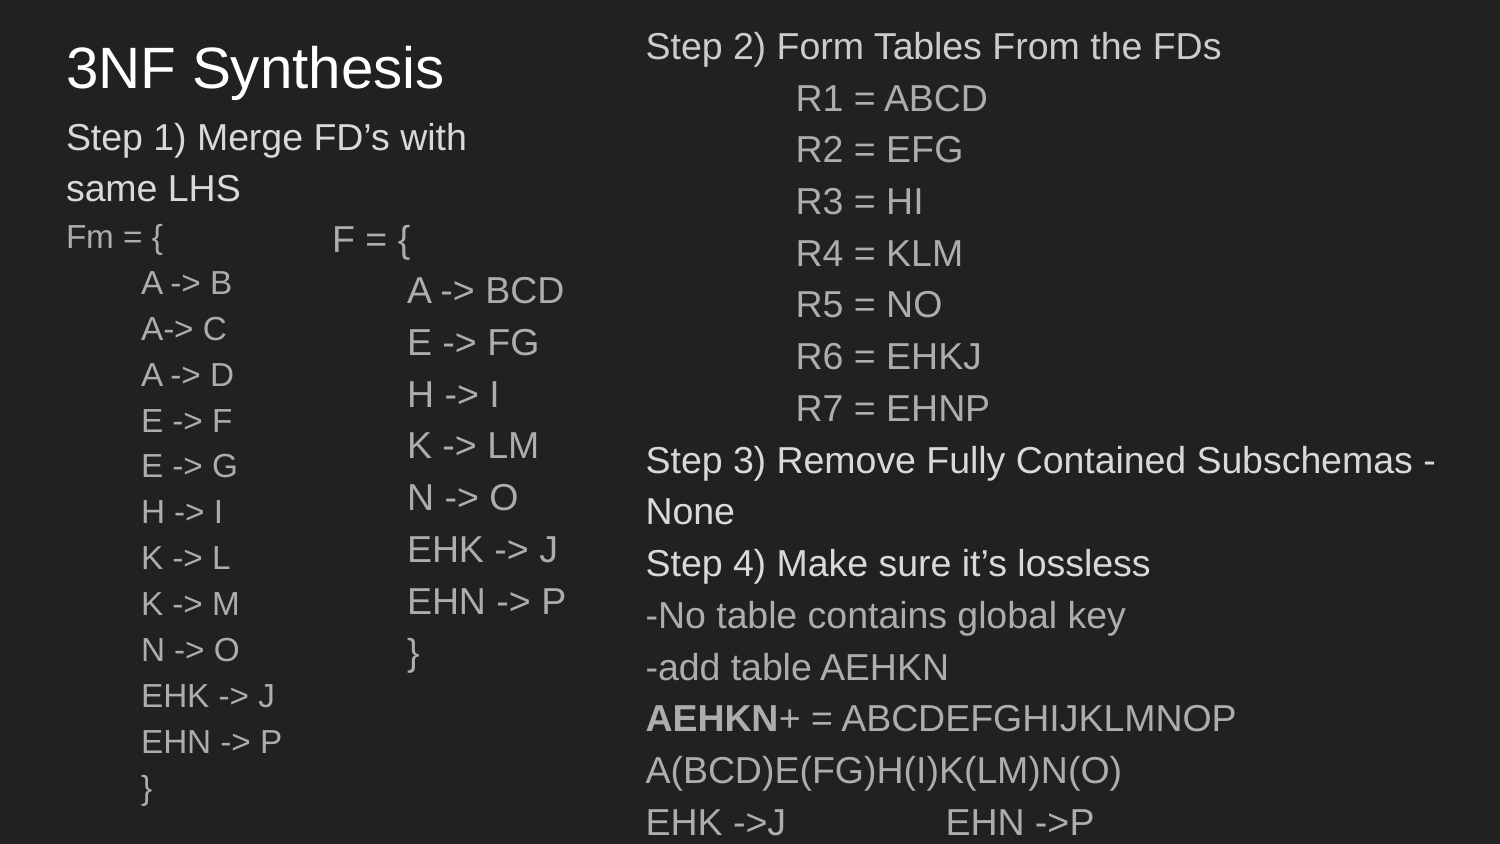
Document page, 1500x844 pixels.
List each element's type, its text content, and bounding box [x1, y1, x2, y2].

list Step 2) Form Tables From the FDs R1 = ABCD R2 = EFG R3 = HI R4 = KLM R5 = NO R6 = EHKJ R7 = EHNP Step 3) Remove Fully Contained Subschemas - None Step 4) Make sure it’s lossless -No table contains global key -add table AEHKN AEHKN+ = ABCDEFGHIJKLMNOP A(BCD)E(FG)H(I)K(LM)N(O) EHK ->J EHN ->P [630, 0, 1465, 763]
title 3NF Synthesis [51, 15, 630, 110]
list Step 1) Merge FD’s with same LHS Fm = { A -> B A-> C A -> D E -> F E -> G H -> I K -> L K -> M N -> O EHK -> J EHN -> P } [51, 90, 536, 652]
list F = { A -> BCD E -> FG H -> I K -> LM N -> O EHK -> J EHN -> P } [317, 192, 594, 754]
